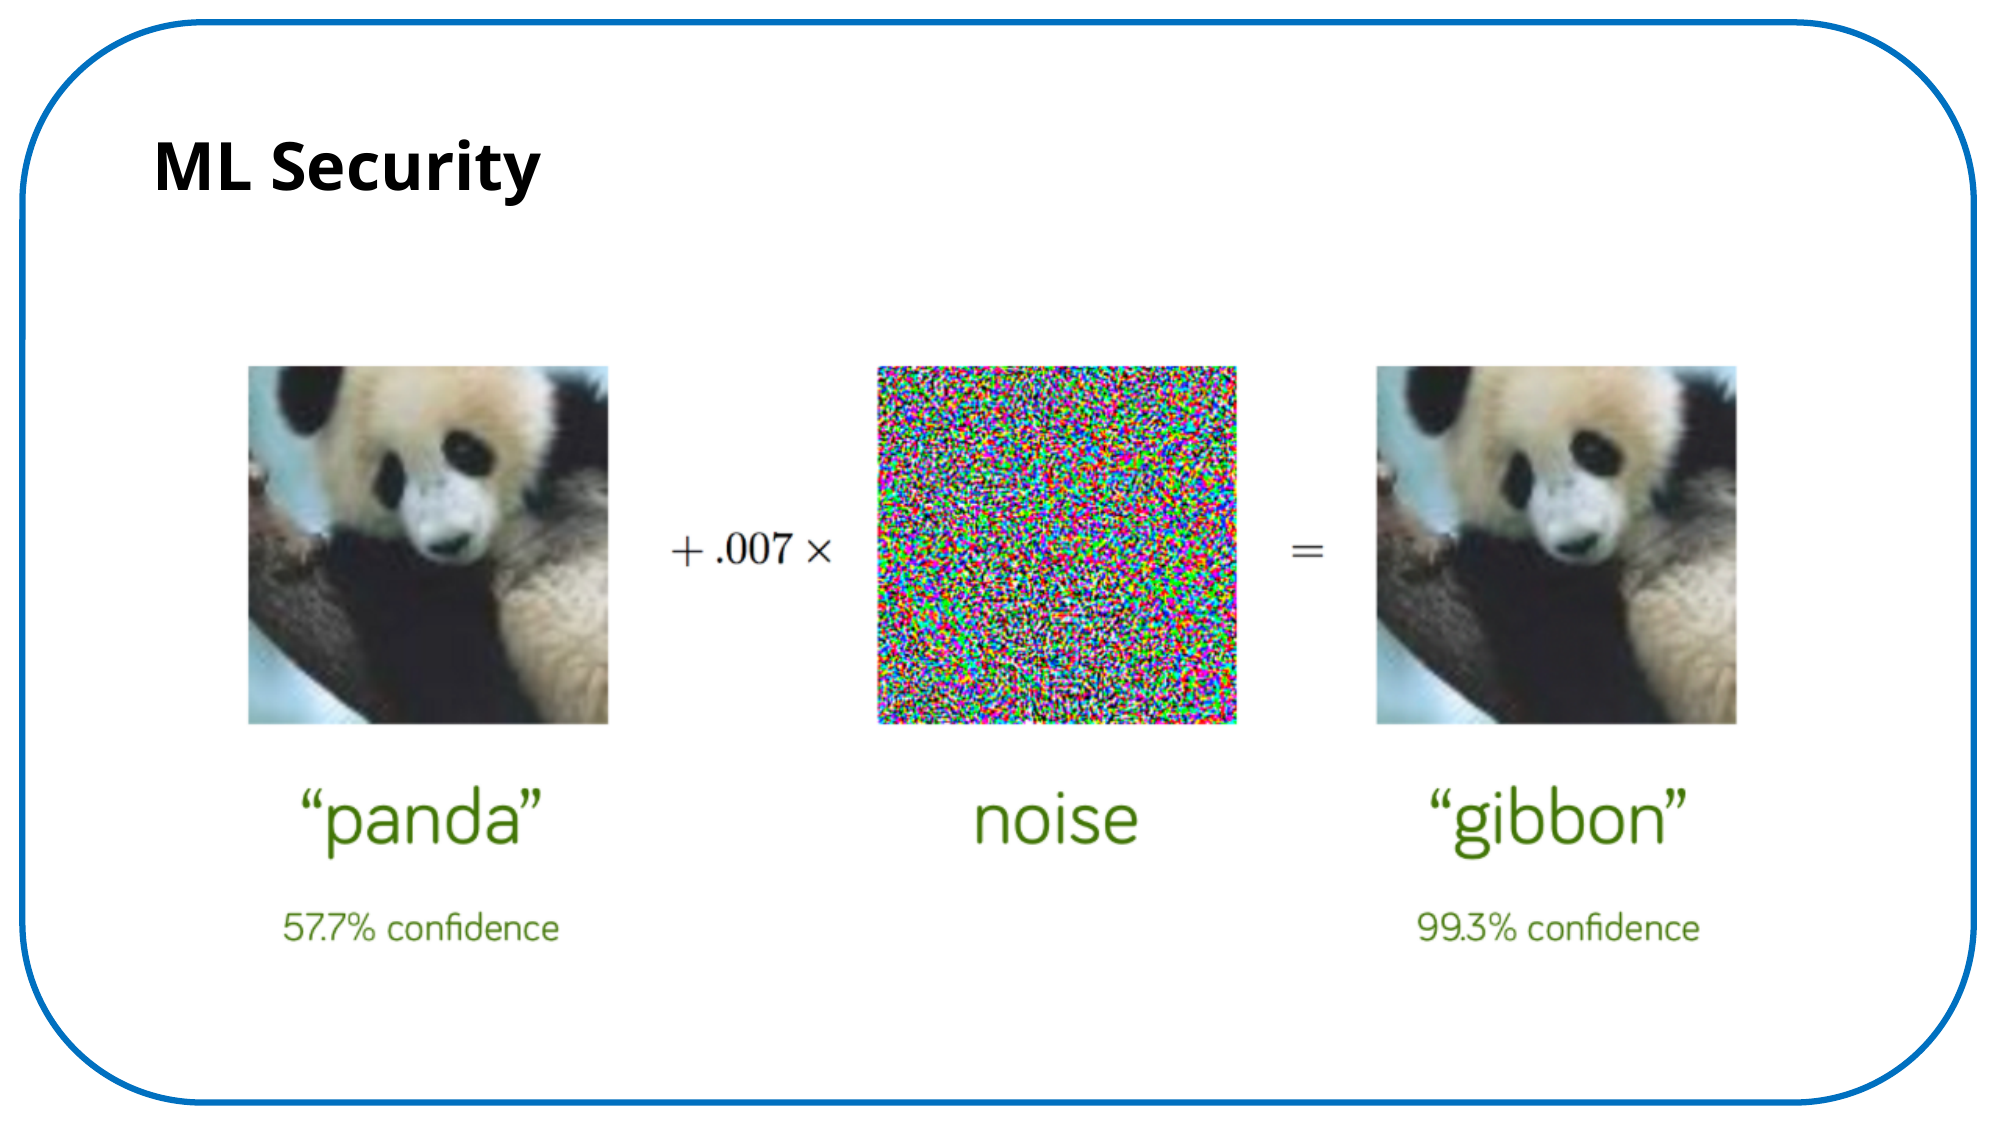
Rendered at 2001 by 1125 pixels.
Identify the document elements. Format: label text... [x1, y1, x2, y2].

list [158, 307, 1842, 1006]
title ML Security [137, 59, 1863, 278]
